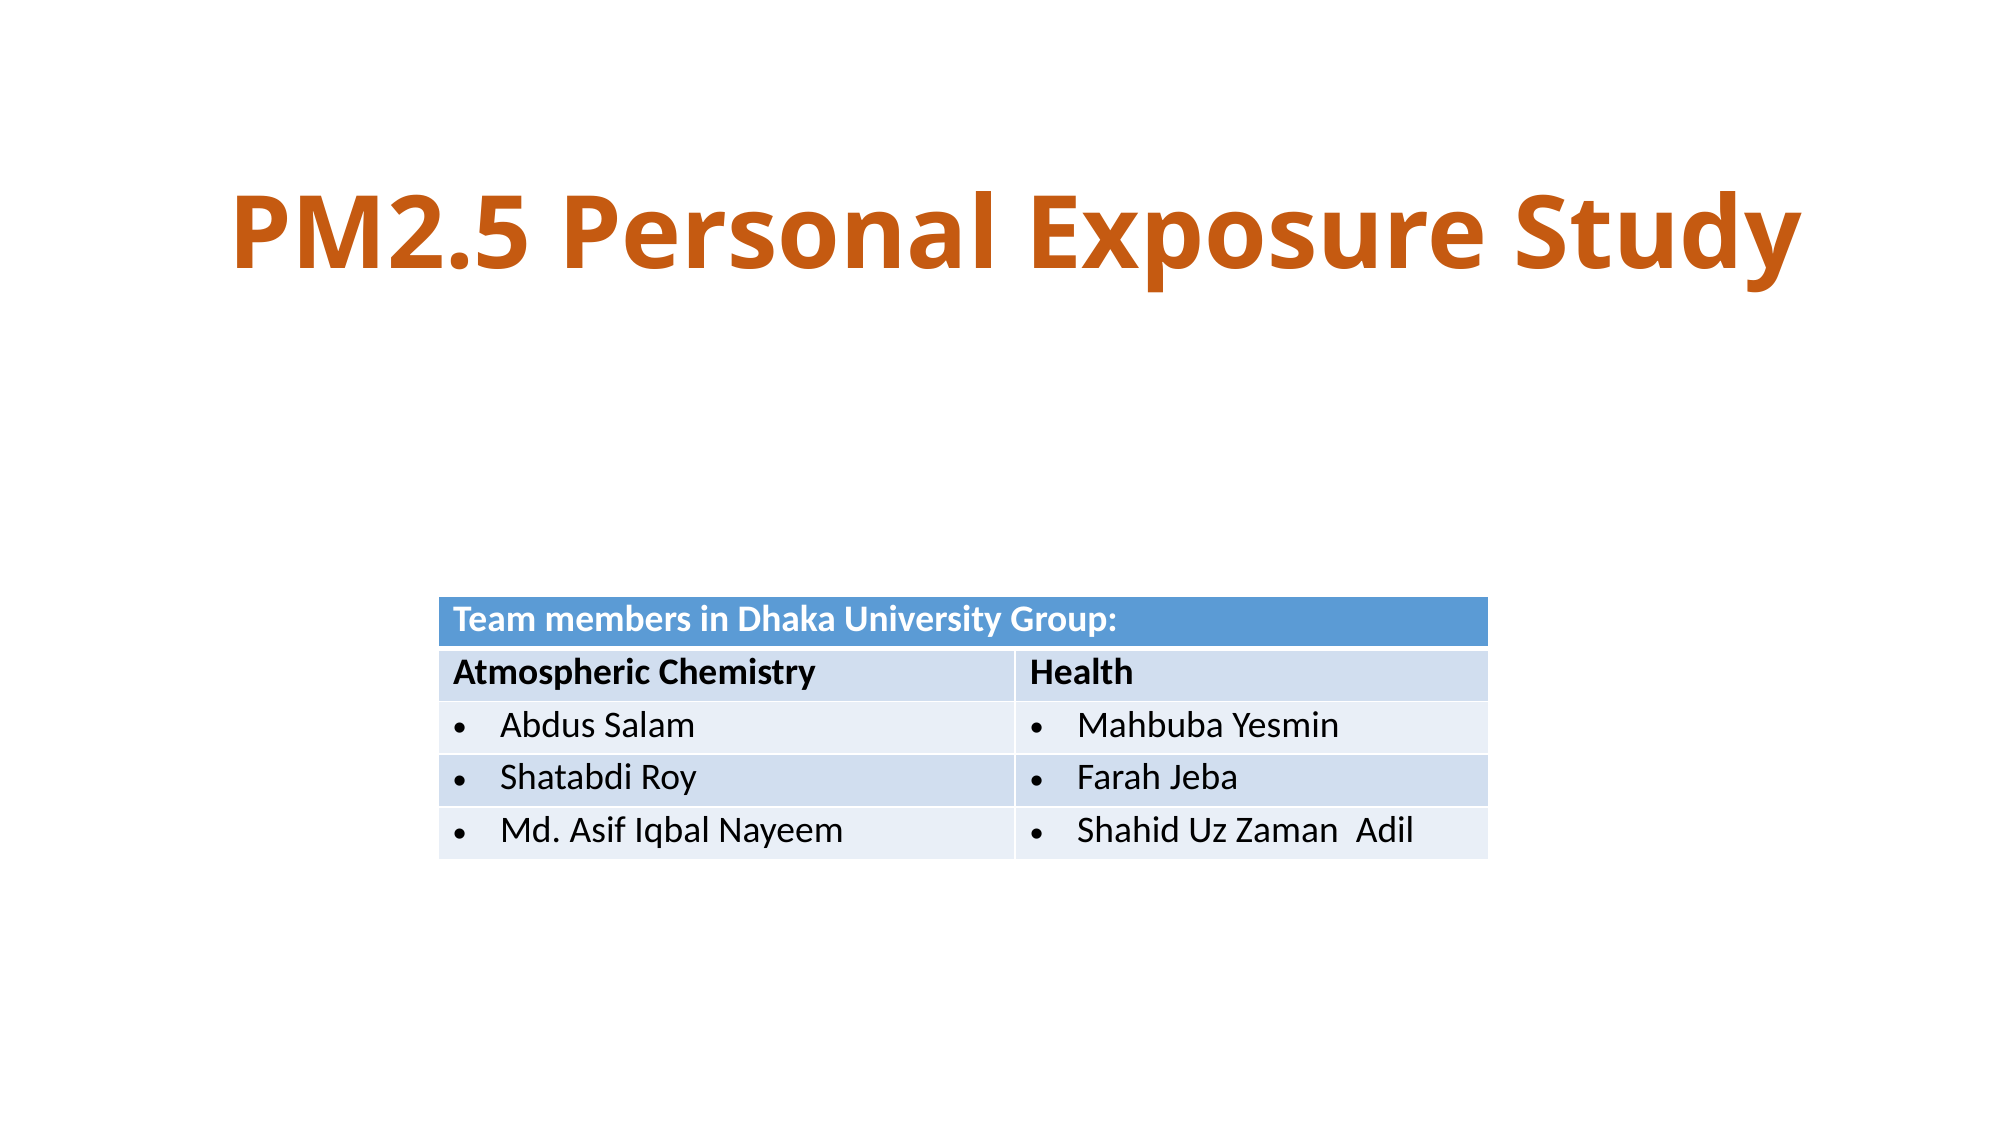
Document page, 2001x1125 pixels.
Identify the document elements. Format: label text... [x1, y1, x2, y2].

table_cell Md. Asif Iqbal Nayeem [439, 808, 1014, 859]
table_cell Farah Jeba [1016, 755, 1488, 806]
table_cell Health [1016, 651, 1488, 701]
table_cell Abdus Salam [439, 702, 1014, 753]
title PM2.5 Personal Exposure Study [75, 103, 1955, 299]
table_cell Atmospheric Chemistry [439, 651, 1014, 701]
table_cell Shatabdi Roy [439, 755, 1014, 806]
table_cell Shahid Uz Zaman Adil [1016, 808, 1488, 859]
table_header Team members in Dhaka University Group: [439, 597, 1488, 646]
table_cell Mahbuba Yesmin [1016, 702, 1488, 753]
